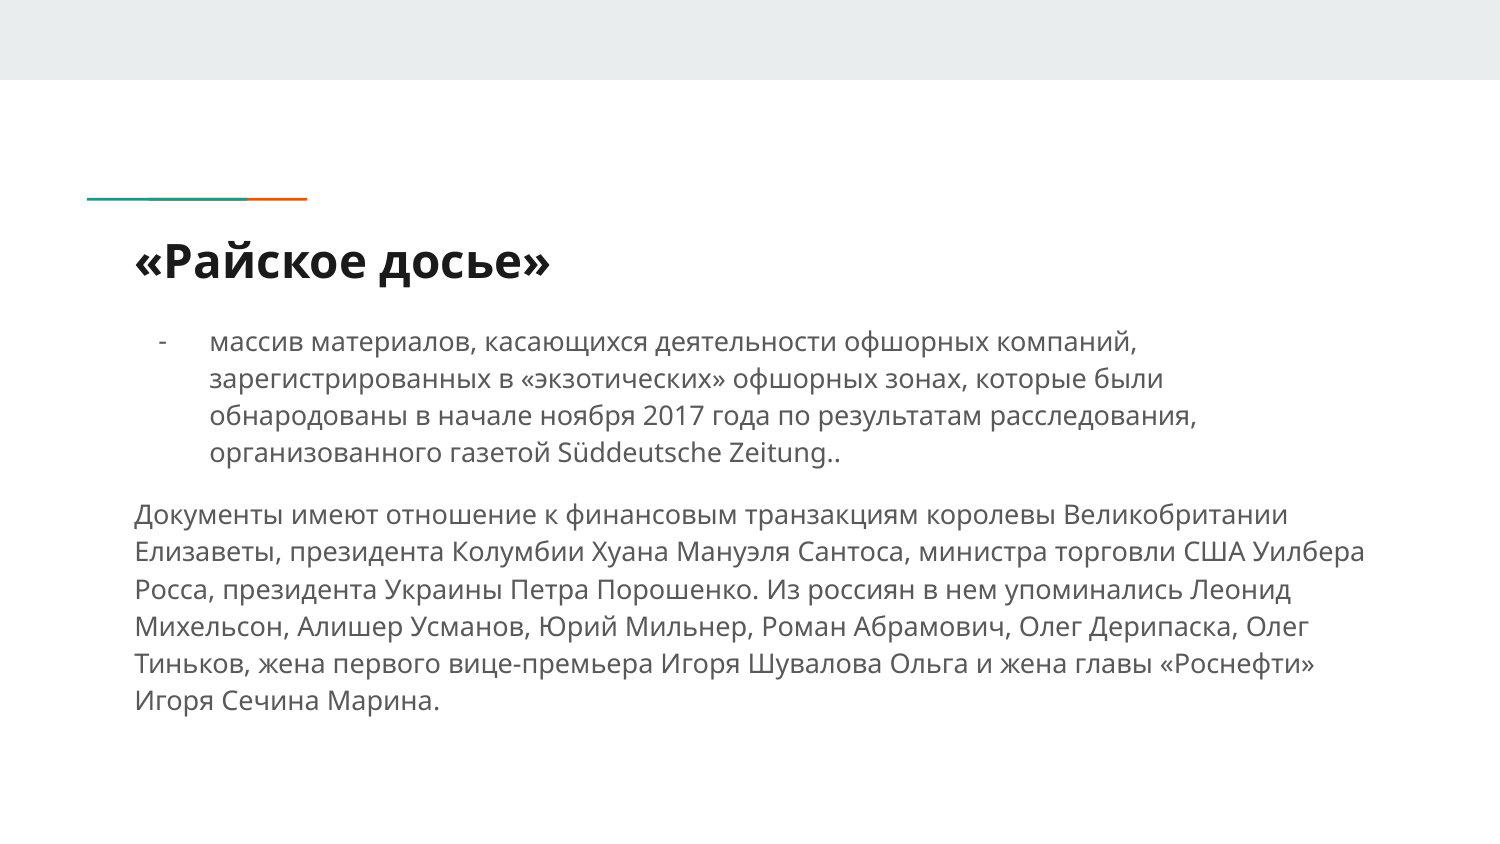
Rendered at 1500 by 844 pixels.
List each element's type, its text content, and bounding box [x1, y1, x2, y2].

list массив материалов, касающихся деятельности офшорных компаний, зарегистрированных в «экзотических» офшорных зонах, которые были обнародованы в начале ноября 2017 года по результатам расследования, организованного газетой Süddeutsche Zeitung.. Документы имеют отношение к финансовым транзакциям королевы Великобритании Елизаветы, президента Колумбии Хуана Мануэля Сантоса, министра торговли США Уилбера Росса, президента Украины Петра Порошенко. Из россиян в нем упоминались Леонид Михельсон, Алишер Усманов, Юрий Мильнер, Роман Абрамович, Олег Дерипаска, Олег Тиньков, жена первого вице-премьера Игоря Шувалова Ольга и жена главы «Роснефти» Игоря Сечина Марина. [119, 304, 1381, 777]
title «Райское досье» [119, 216, 1381, 304]
